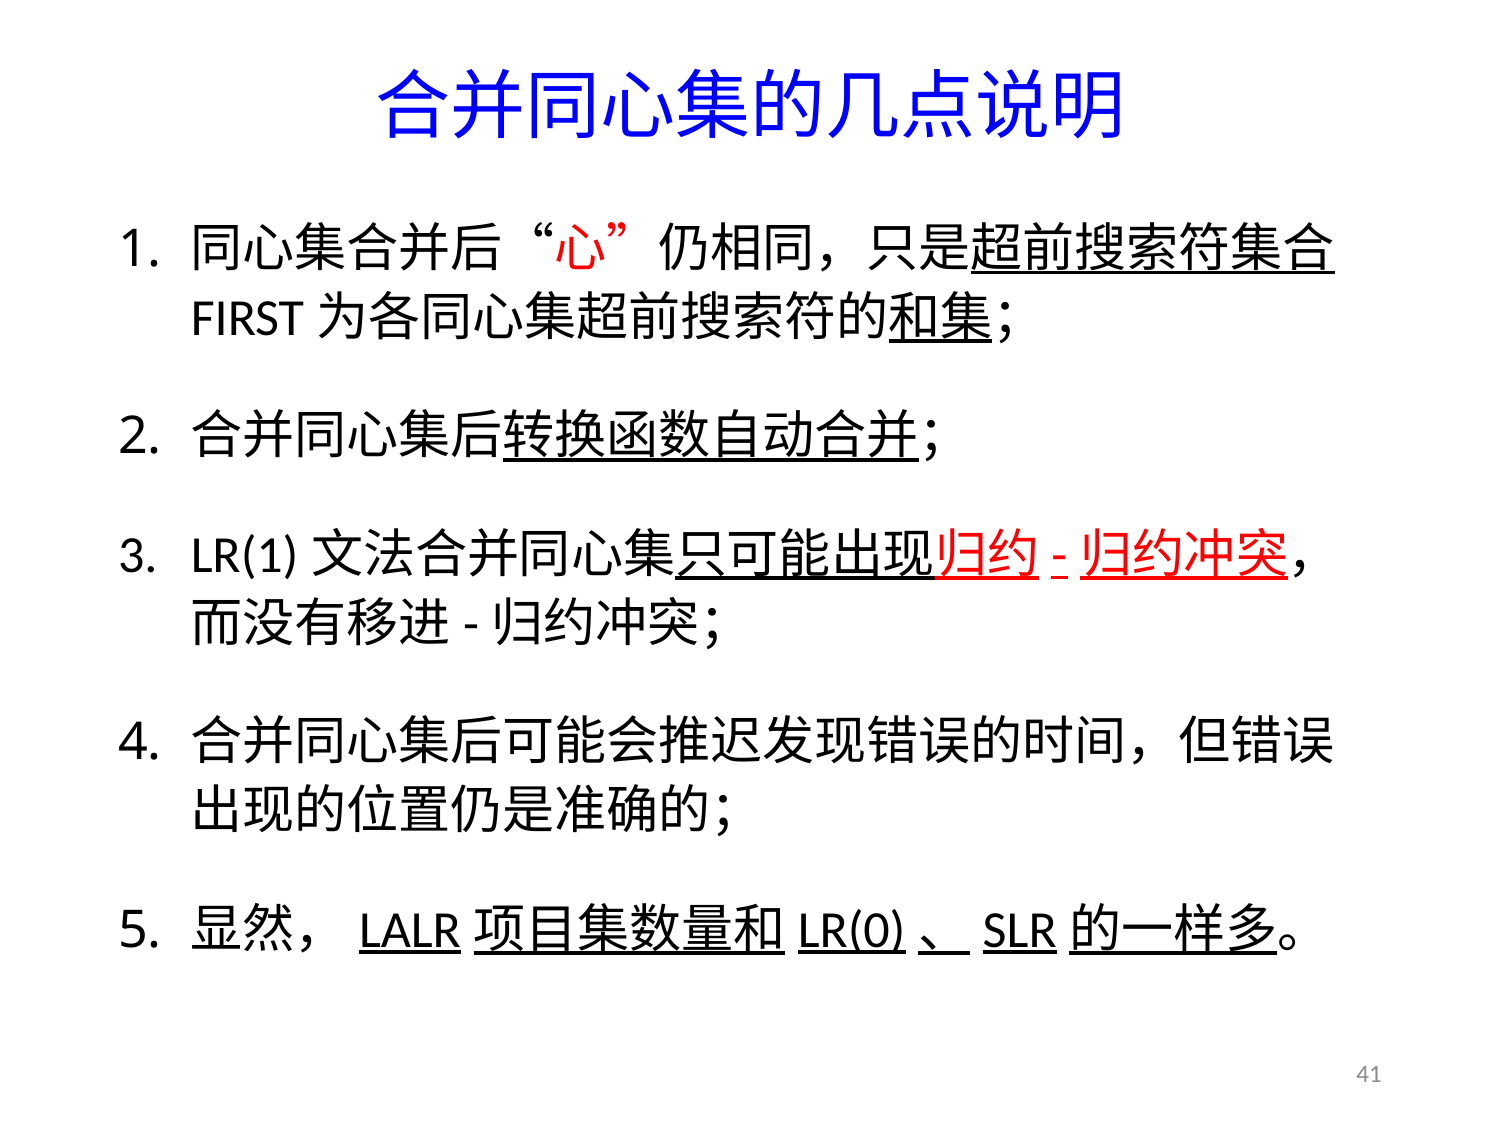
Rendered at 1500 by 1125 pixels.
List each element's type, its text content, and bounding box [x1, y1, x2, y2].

list 同心集合并后“心”仍相同，只是超前搜索符集合FIRST为各同心集超前搜索符的和集； 合并同心集后转换函数自动合并； LR(1)文法合并同心集只可能出现归约-归约冲突，而没有移进-归约冲突； 合并同心集后可能会推迟发现错误的时间，但错误出现的位置仍是准确的； 显然，LALR项目集数量和LR(0)、SLR的一样多。 [102, 200, 1398, 1000]
title 合并同心集的几点说明 [102, 30, 1398, 187]
slide_number 41 [1059, 1042, 1397, 1103]
